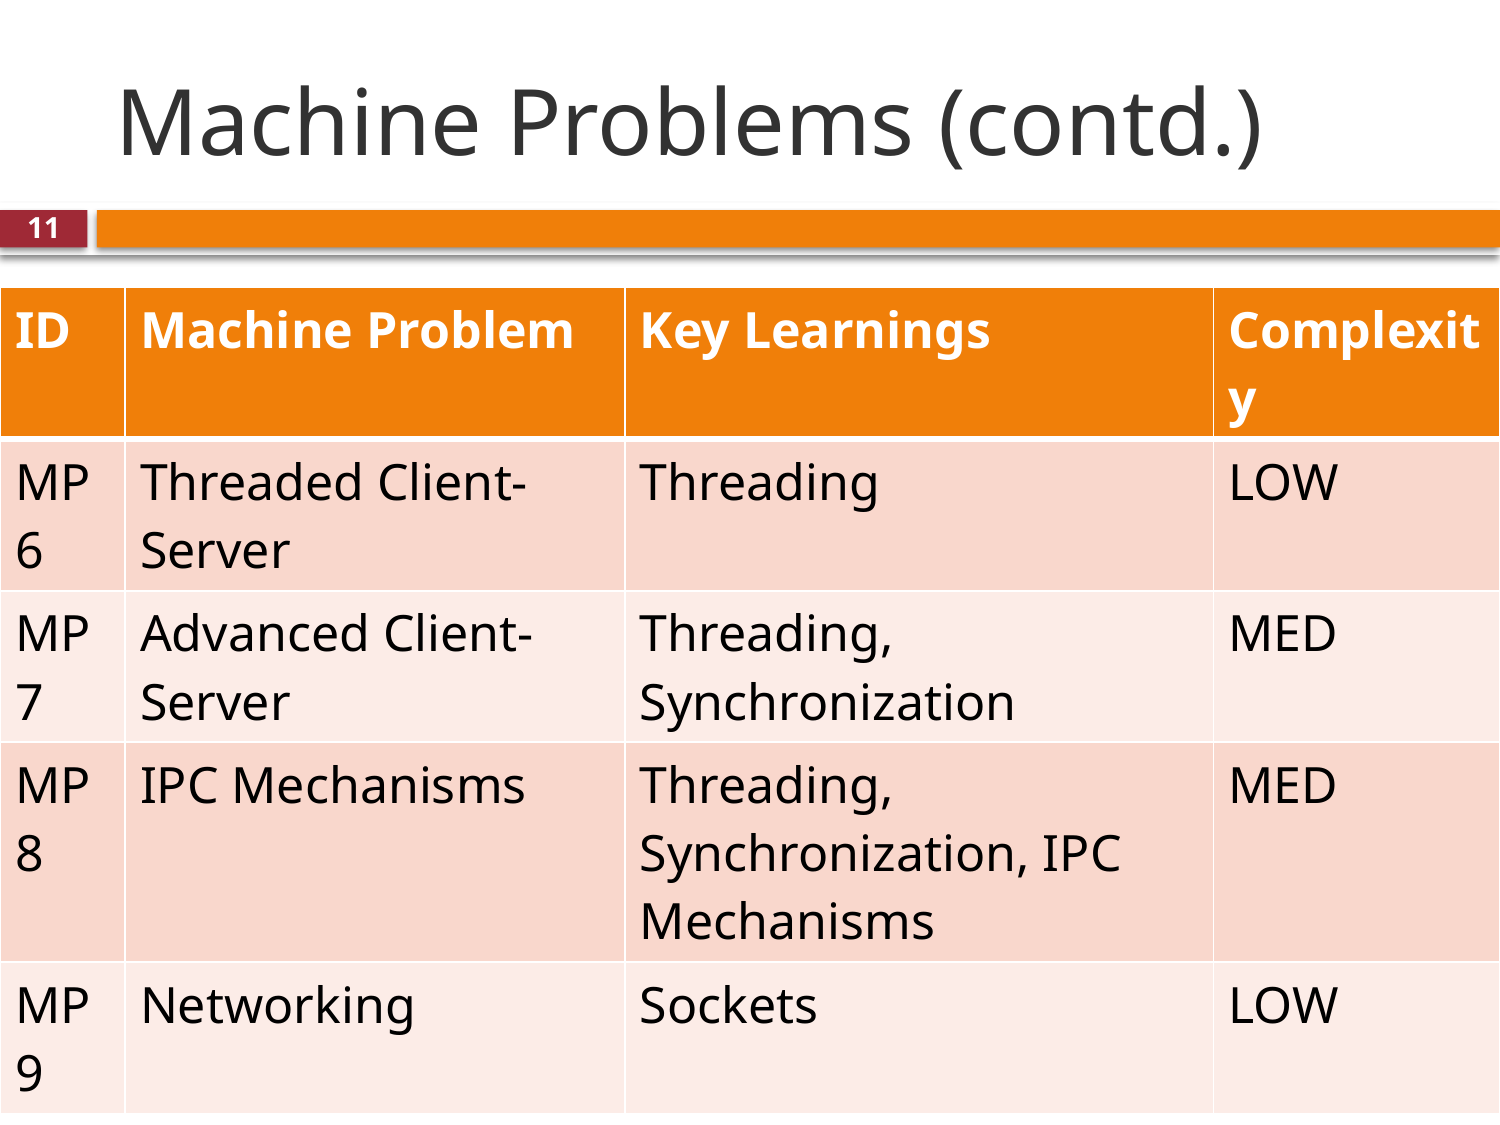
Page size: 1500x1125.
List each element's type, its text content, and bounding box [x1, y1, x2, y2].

footer CSCE-313 Spring 2017 [99, 1115, 990, 1125]
table_cell MP6 [1, 442, 124, 590]
table_header Complexity [1214, 288, 1499, 436]
table_header ID [1, 288, 124, 436]
table_cell Threading, Synchronization, IPC Mechanisms [626, 743, 1213, 961]
slide_number 11 [0, 208, 88, 249]
table_cell Networking [126, 963, 624, 1113]
table_cell Threading, Synchronization [626, 592, 1213, 741]
table_cell MP9 [1, 963, 124, 1113]
table_cell LOW [1214, 963, 1499, 1113]
table_cell Threading [626, 442, 1213, 590]
table_cell Threaded Client-Server [126, 442, 624, 590]
table_header Machine Problem [126, 288, 624, 436]
table_cell MP7 [1, 592, 124, 741]
table_cell MED [1214, 743, 1499, 961]
table_cell LOW [1214, 442, 1499, 590]
table_cell IPC Mechanisms [126, 743, 624, 961]
table_cell MP8 [1, 743, 124, 961]
table_cell Sockets [626, 963, 1213, 1113]
table_cell MED [1214, 592, 1499, 741]
table_cell Advanced Client-Server [126, 592, 624, 741]
title Machine Problems (contd.) [100, 37, 1438, 200]
table_header Key Learnings [626, 288, 1213, 436]
